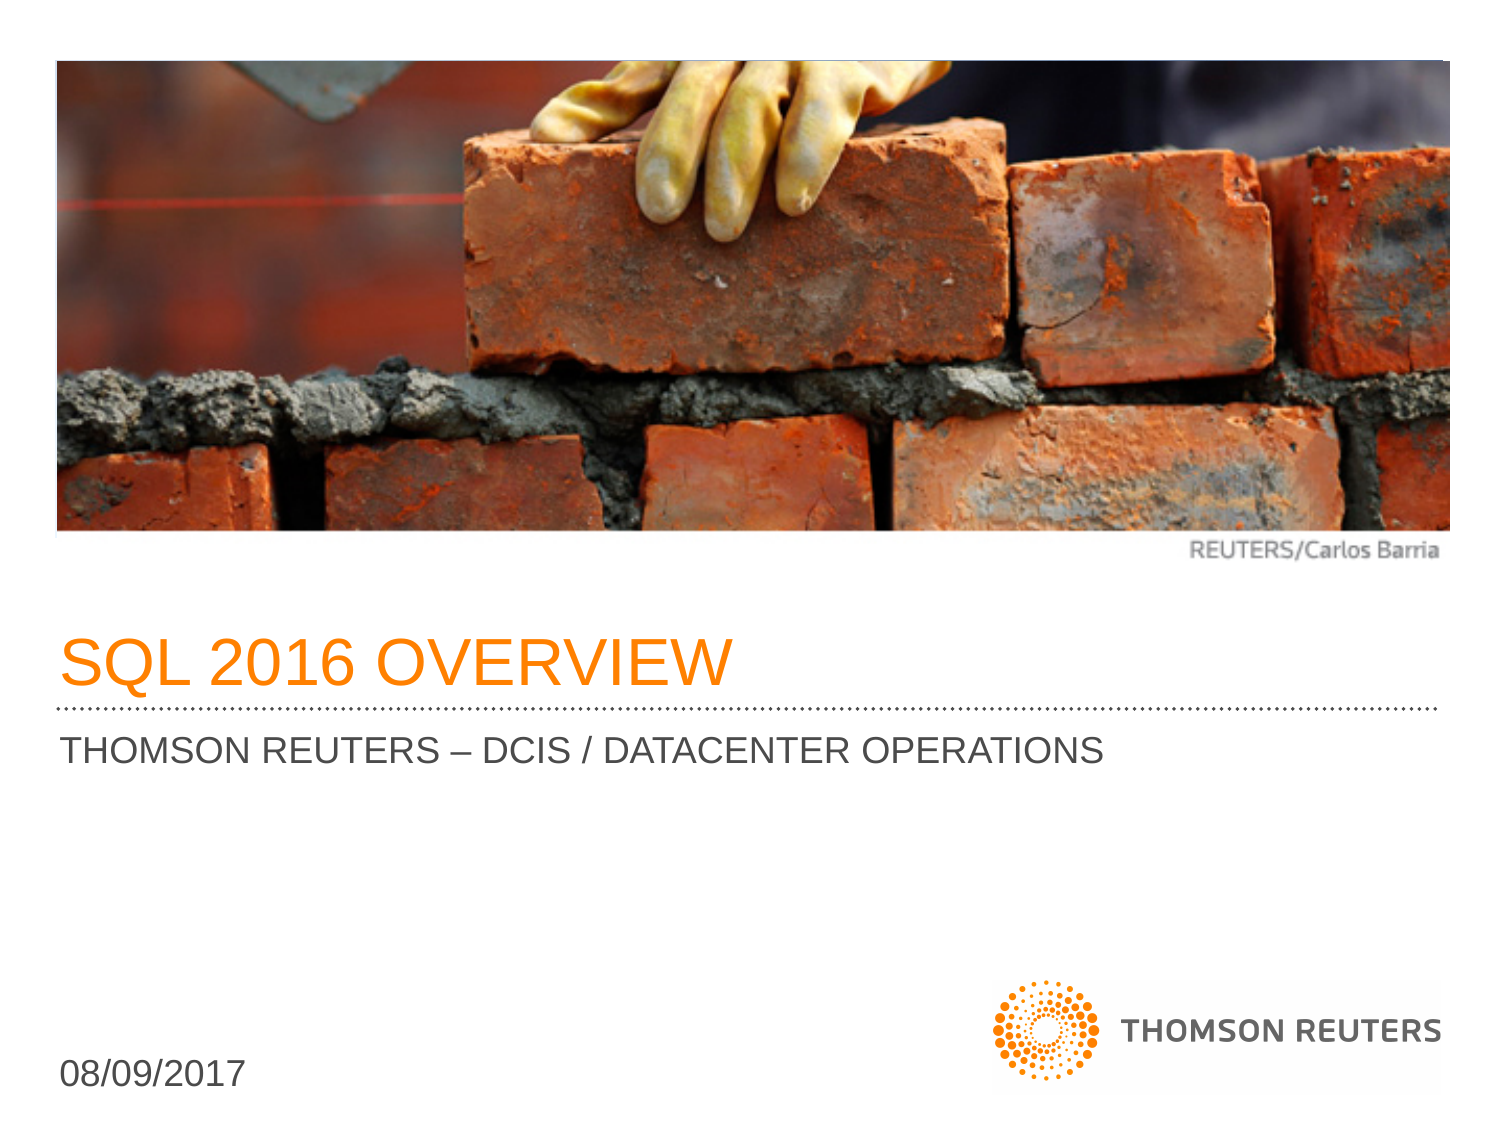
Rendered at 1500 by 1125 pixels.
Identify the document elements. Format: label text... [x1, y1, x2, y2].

subtitle THOMSON REUTERS – DCIS / DATACENTER OPERATIONS 08/09/2017 [59, 730, 1435, 1101]
title SQL 2016 OVERVIEW [59, 579, 1435, 701]
picture [55, 60, 1451, 572]
picture [1435, 980, 1441, 1095]
